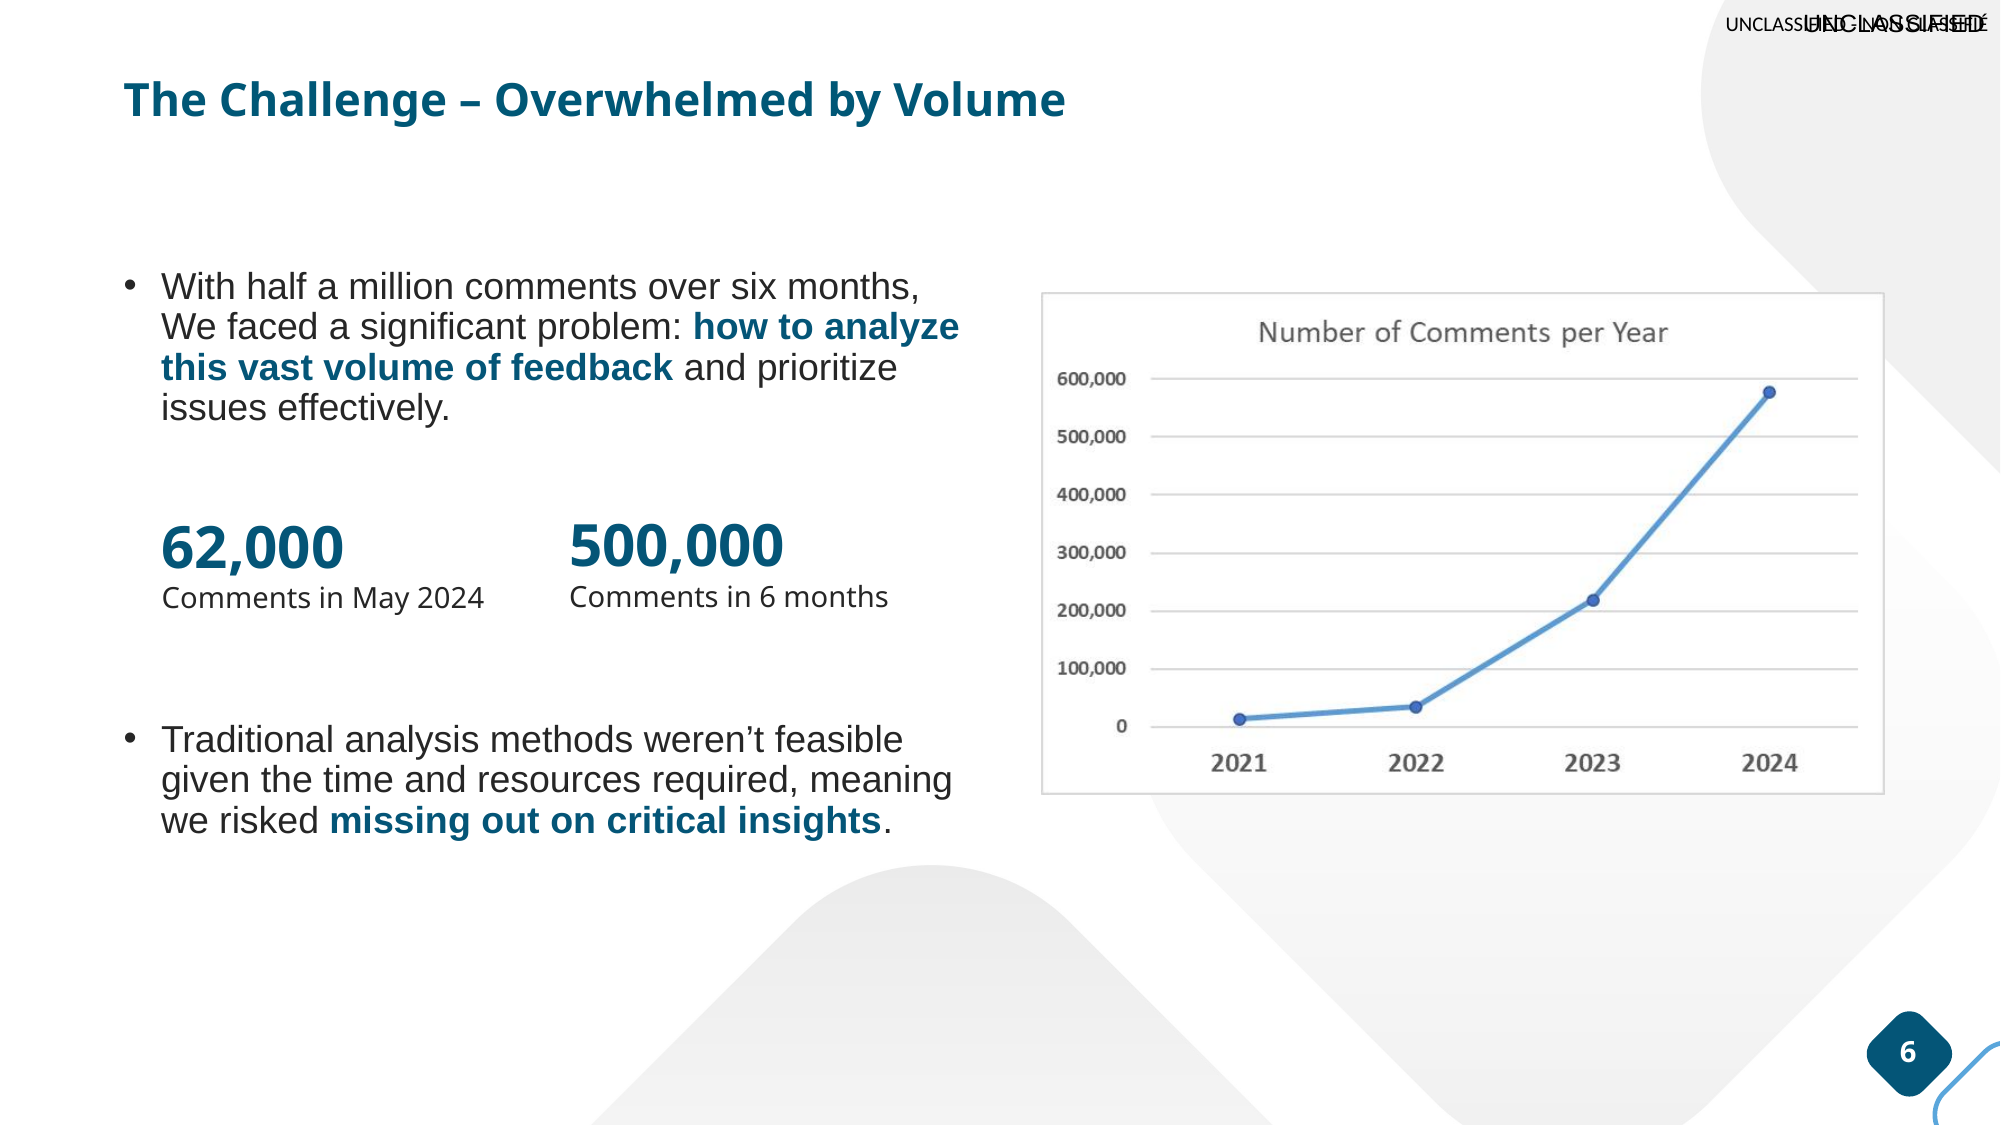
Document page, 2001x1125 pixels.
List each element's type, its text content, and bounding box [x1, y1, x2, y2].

text_box 500,000 Comments in 6 months [553, 500, 933, 631]
picture [0, 0, 2001, 1125]
list With half a million comments over six months, We faced a significant problem: how to analyze this vast volume of feedback and prioritize issues effectively. Traditional analysis methods weren’t feasible given the time and resources required, meaning we risked missing out on critical insights. [108, 193, 1000, 626]
text_box The Challenge – Overwhelmed by Volume [108, 69, 1202, 157]
text_box 62,000 Comments in May 2024 [146, 501, 525, 631]
